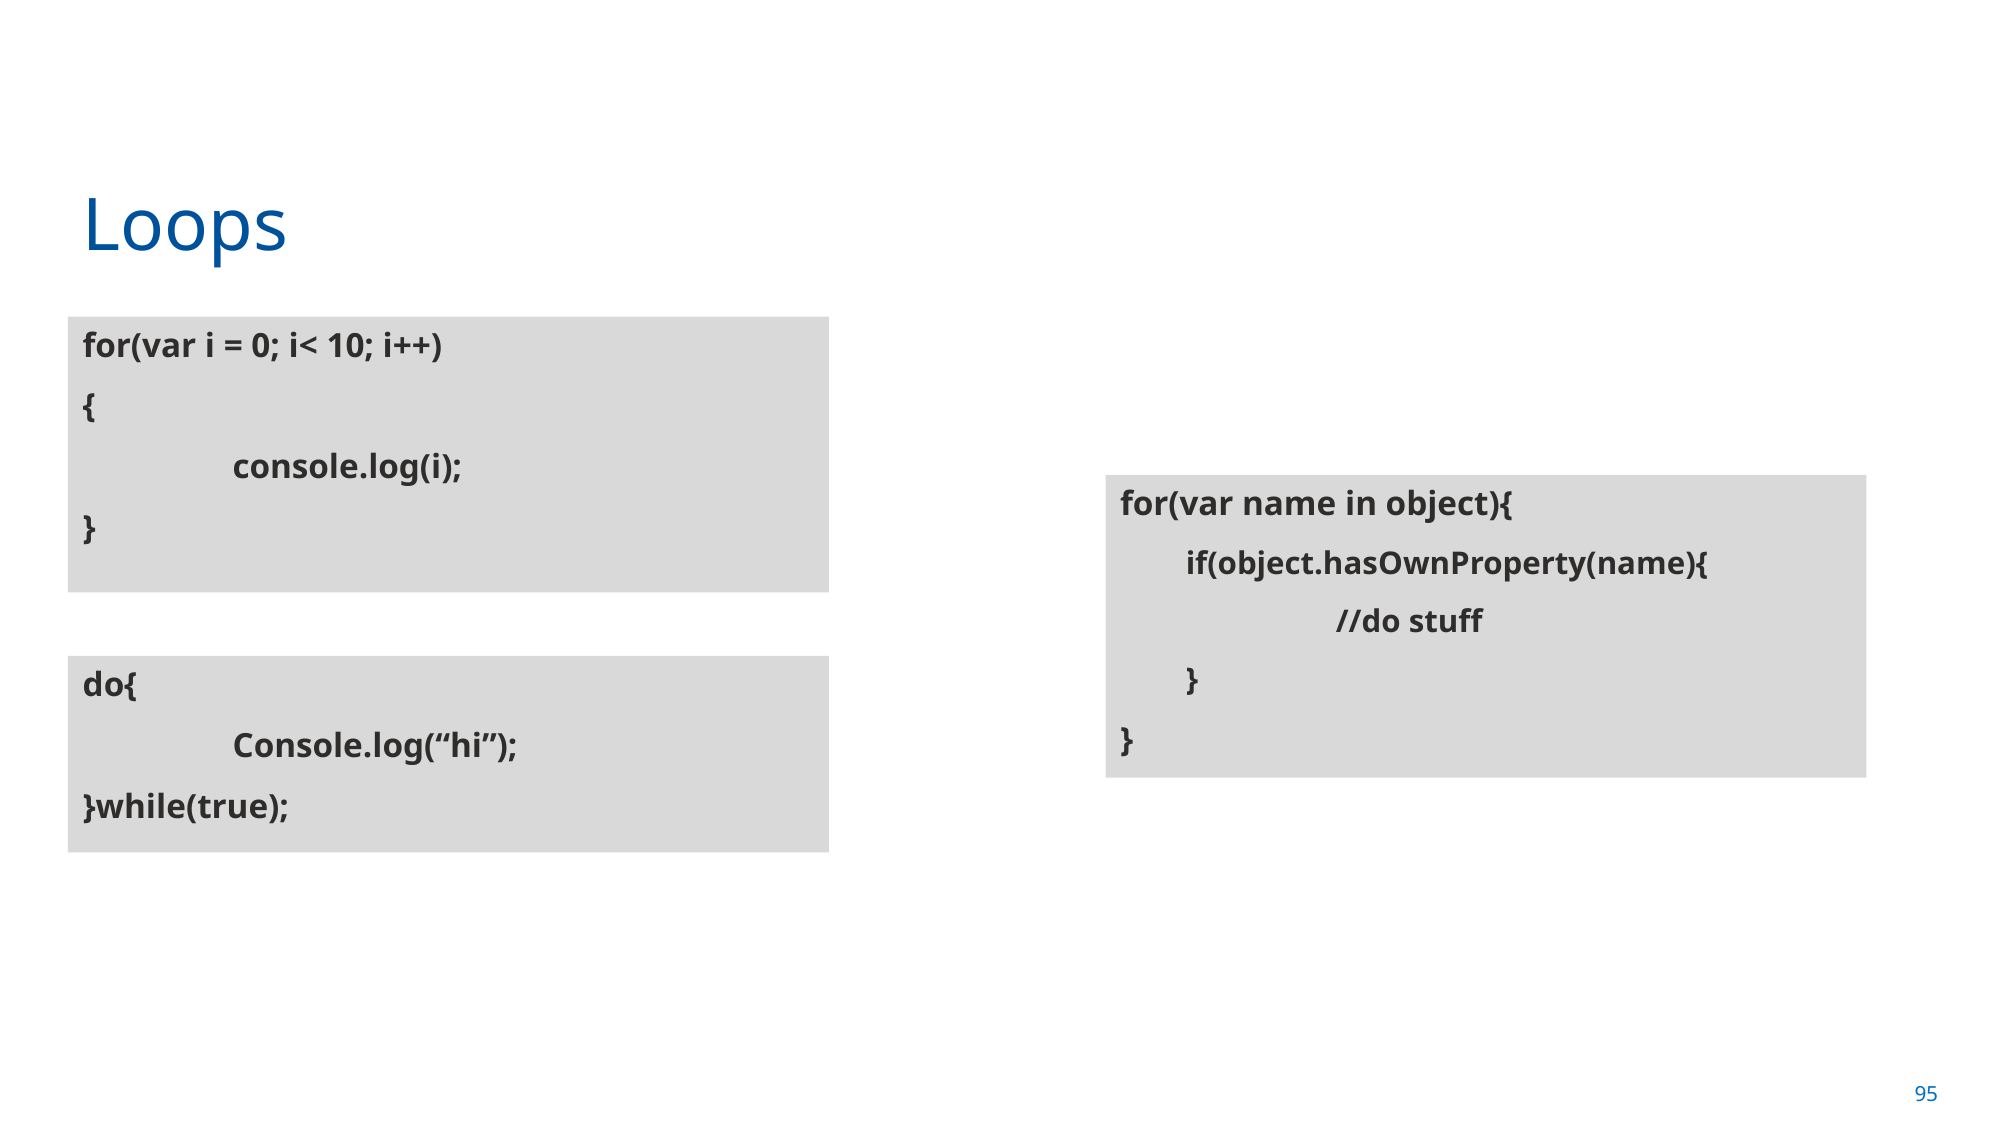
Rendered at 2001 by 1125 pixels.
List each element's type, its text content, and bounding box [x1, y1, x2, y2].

text_box do{ Console.log(“hi”); }while(true); [67, 655, 829, 853]
title Loops [67, 170, 1565, 273]
text_box for(var i = 0; i< 10; i++) { console.log(i); } [67, 316, 829, 593]
text_box for(var name in object){ if(object.hasOwnProperty(name){ //do stuff } } [1105, 474, 1867, 778]
